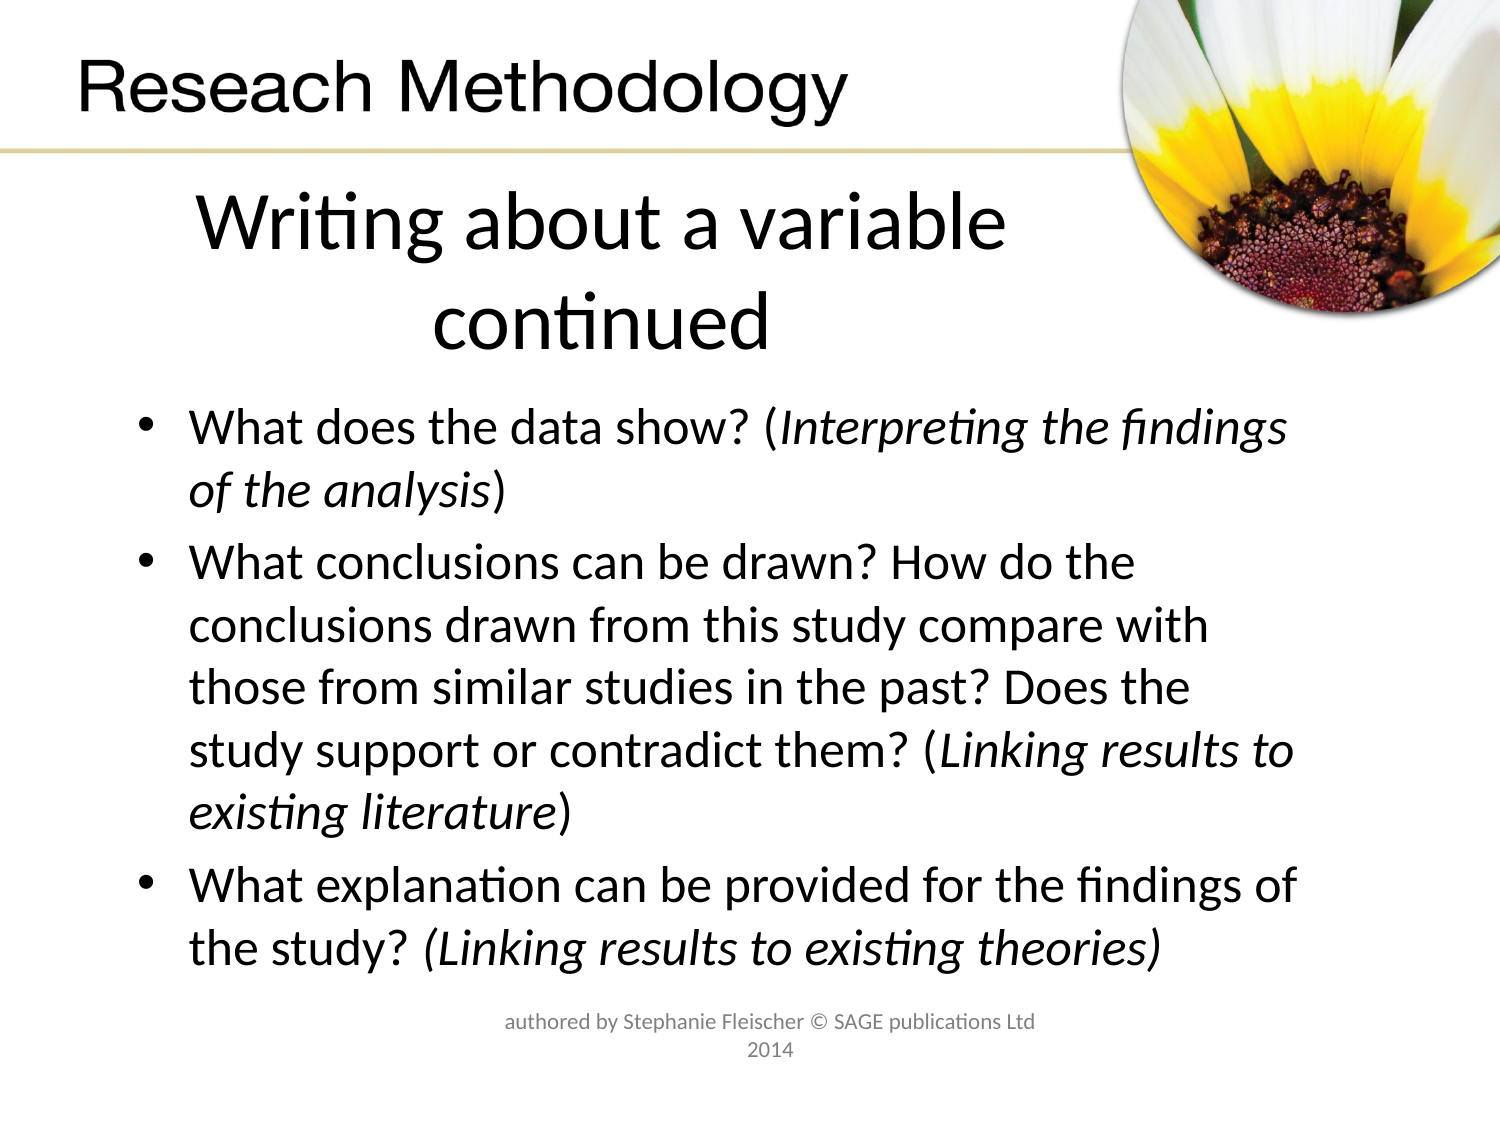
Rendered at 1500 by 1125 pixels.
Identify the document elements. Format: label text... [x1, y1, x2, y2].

title Writing about a variable continued [52, 172, 1152, 361]
list What does the data show? (Interpreting the findings of the analysis) What conclusions can be drawn? How do the conclusions drawn from this study compare with those from similar studies in the past? Does the study support or contradict them? (Linking results to existing literature) What explanation can be provided for the findings of the study? (Linking results to existing theories) [122, 385, 1317, 988]
picture [0, 0, 1500, 1125]
text_box authored by Stephanie Fleischer © SAGE publications Ltd 2014 [466, 999, 1075, 1070]
